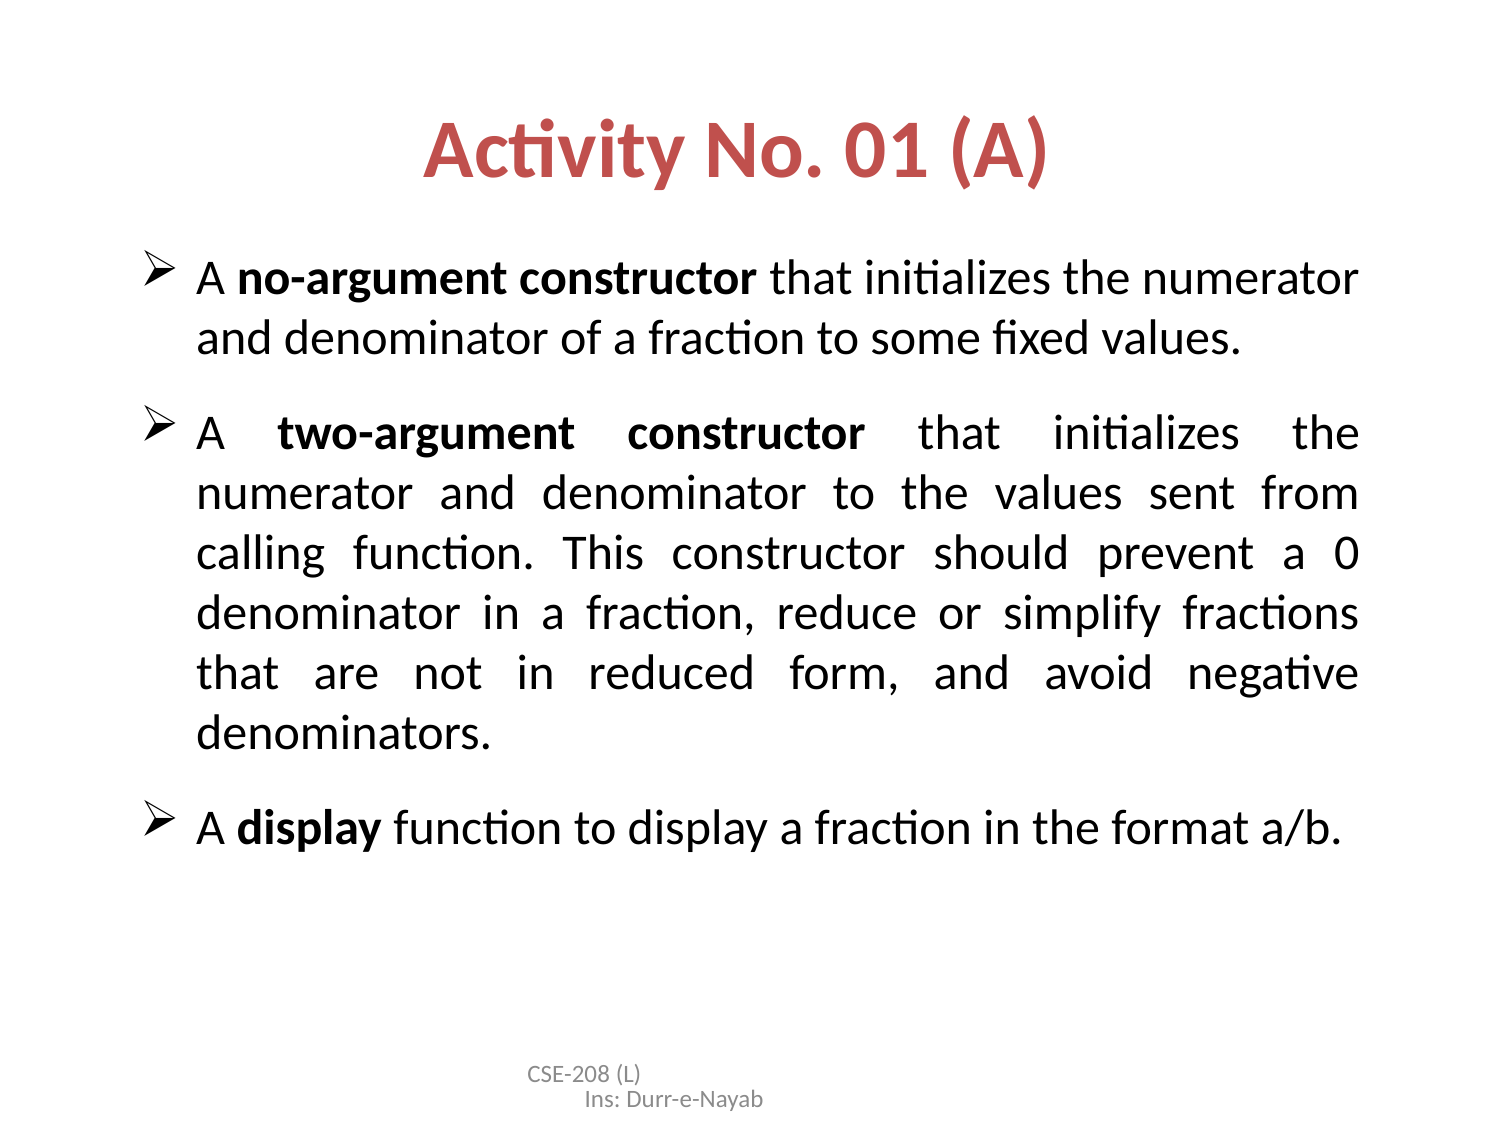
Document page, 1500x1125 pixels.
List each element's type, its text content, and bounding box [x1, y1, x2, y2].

list A no-argument constructor that initializes the numerator and denominator of a fraction to some fixed values. A two-argument constructor that initializes the numerator and denominator to the values sent from calling function. This constructor should prevent a 0 denominator in a fraction, reduce or simplify fractions that are not in reduced form, and avoid negative denominators. A display function to display a fraction in the format a/b. [125, 237, 1375, 975]
footer CSE-208 (L) Ins: Durr-e-Nayab [512, 1042, 988, 1103]
title Activity No. 01 (A) [62, 50, 1413, 238]
